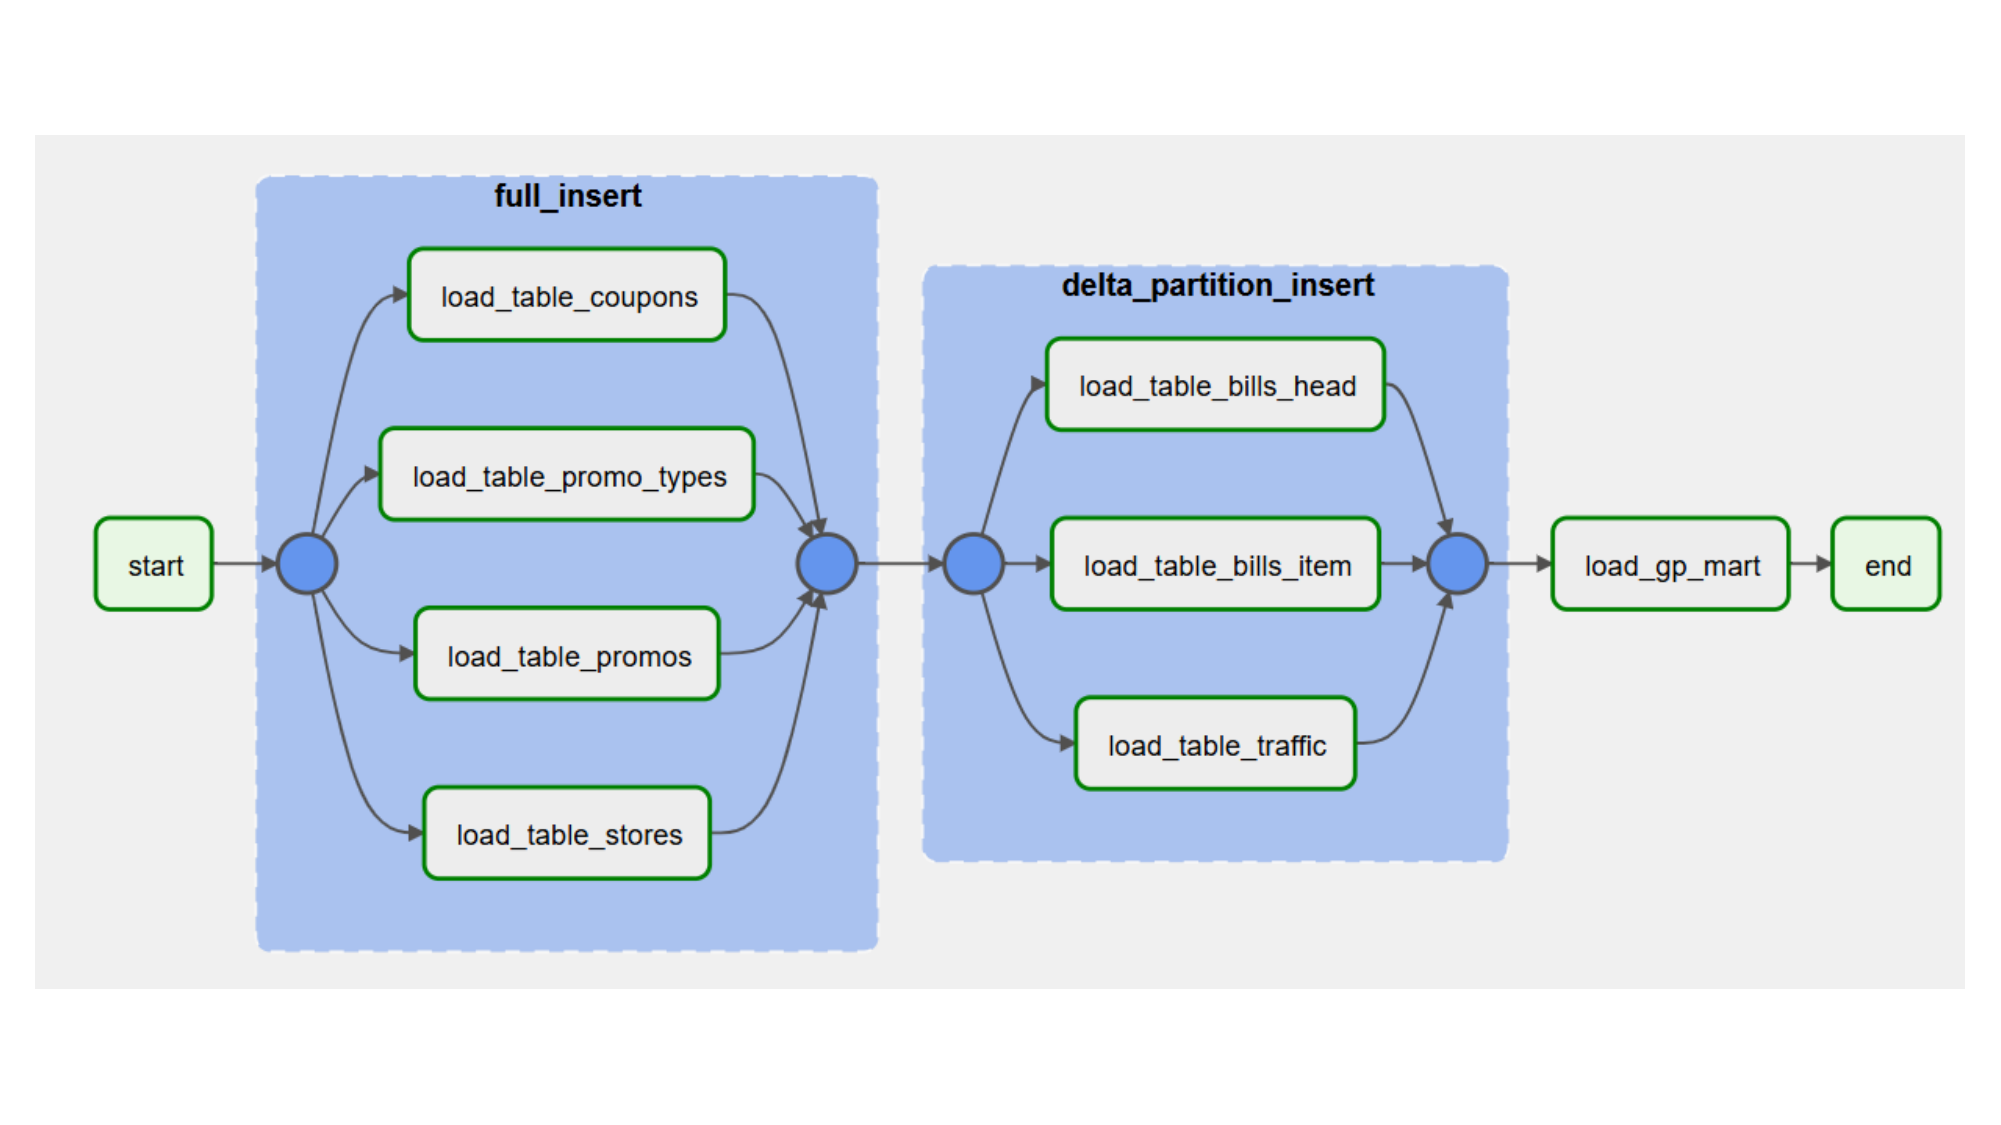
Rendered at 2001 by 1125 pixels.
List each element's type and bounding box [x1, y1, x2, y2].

picture [35, 135, 1965, 990]
